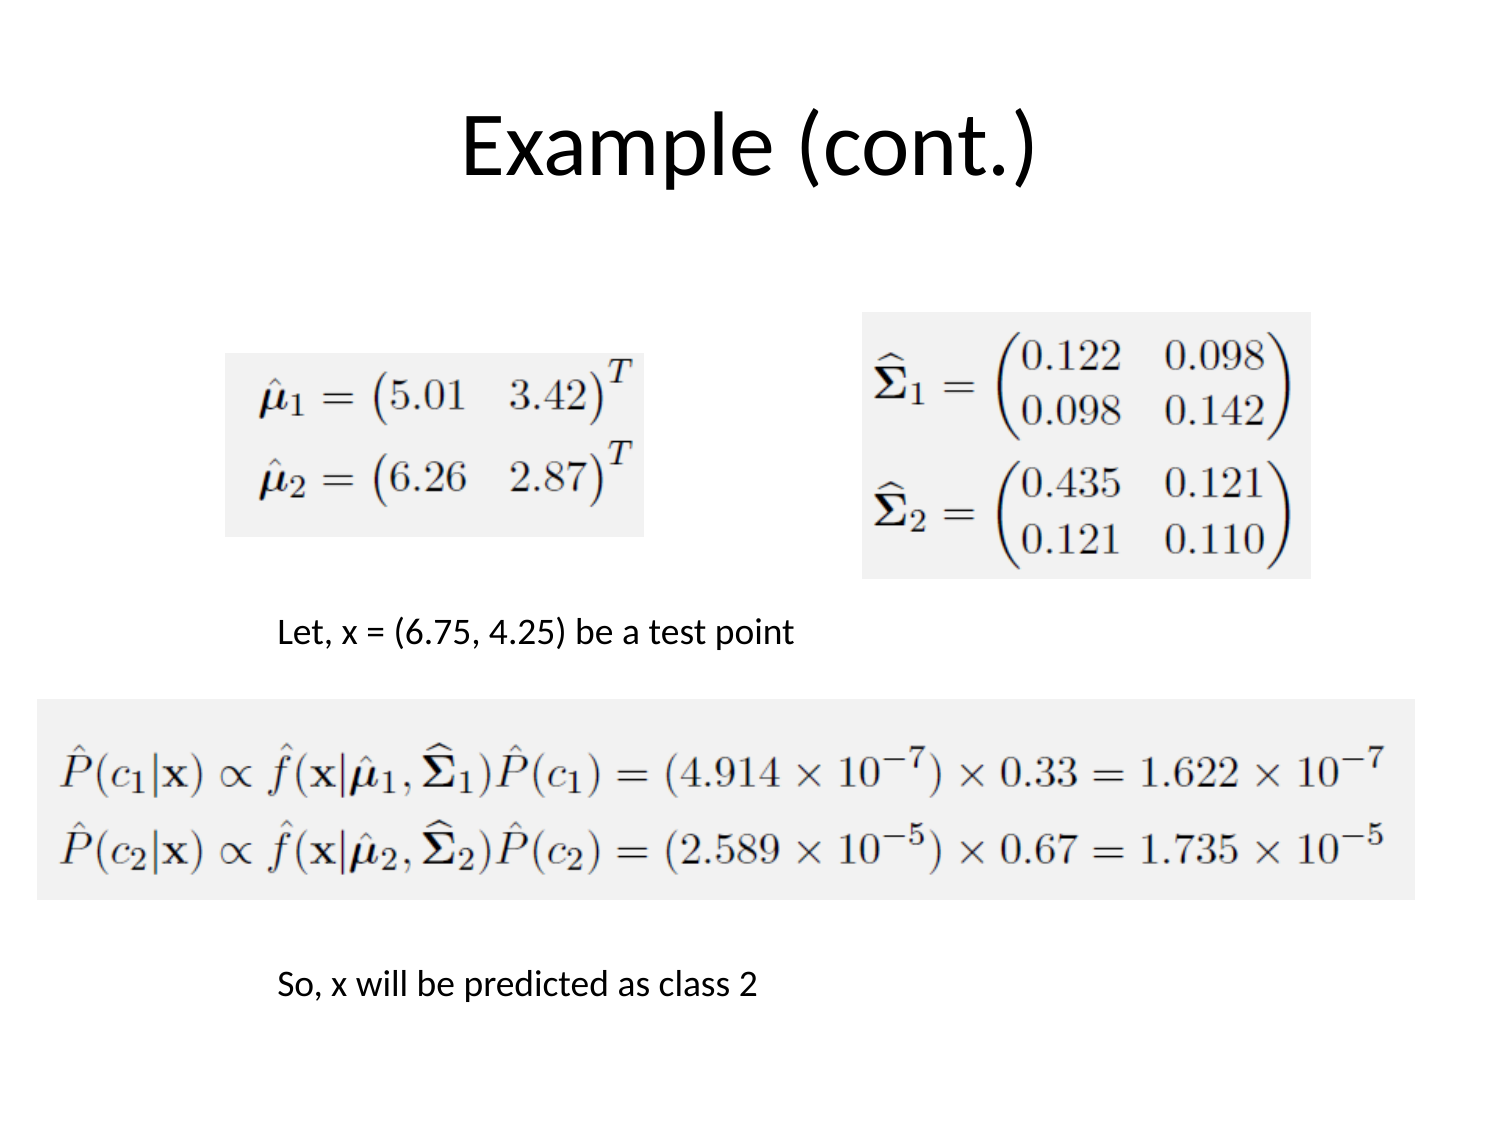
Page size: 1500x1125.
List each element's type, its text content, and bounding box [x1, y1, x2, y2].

title Example (cont.) [75, 45, 1425, 233]
text_box So, x will be predicted as class 2 [262, 951, 813, 1012]
picture [224, 353, 644, 537]
picture [862, 312, 1312, 579]
picture [37, 699, 1415, 901]
text_box Let, x = (6.75, 4.25) be a test point [262, 599, 813, 660]
